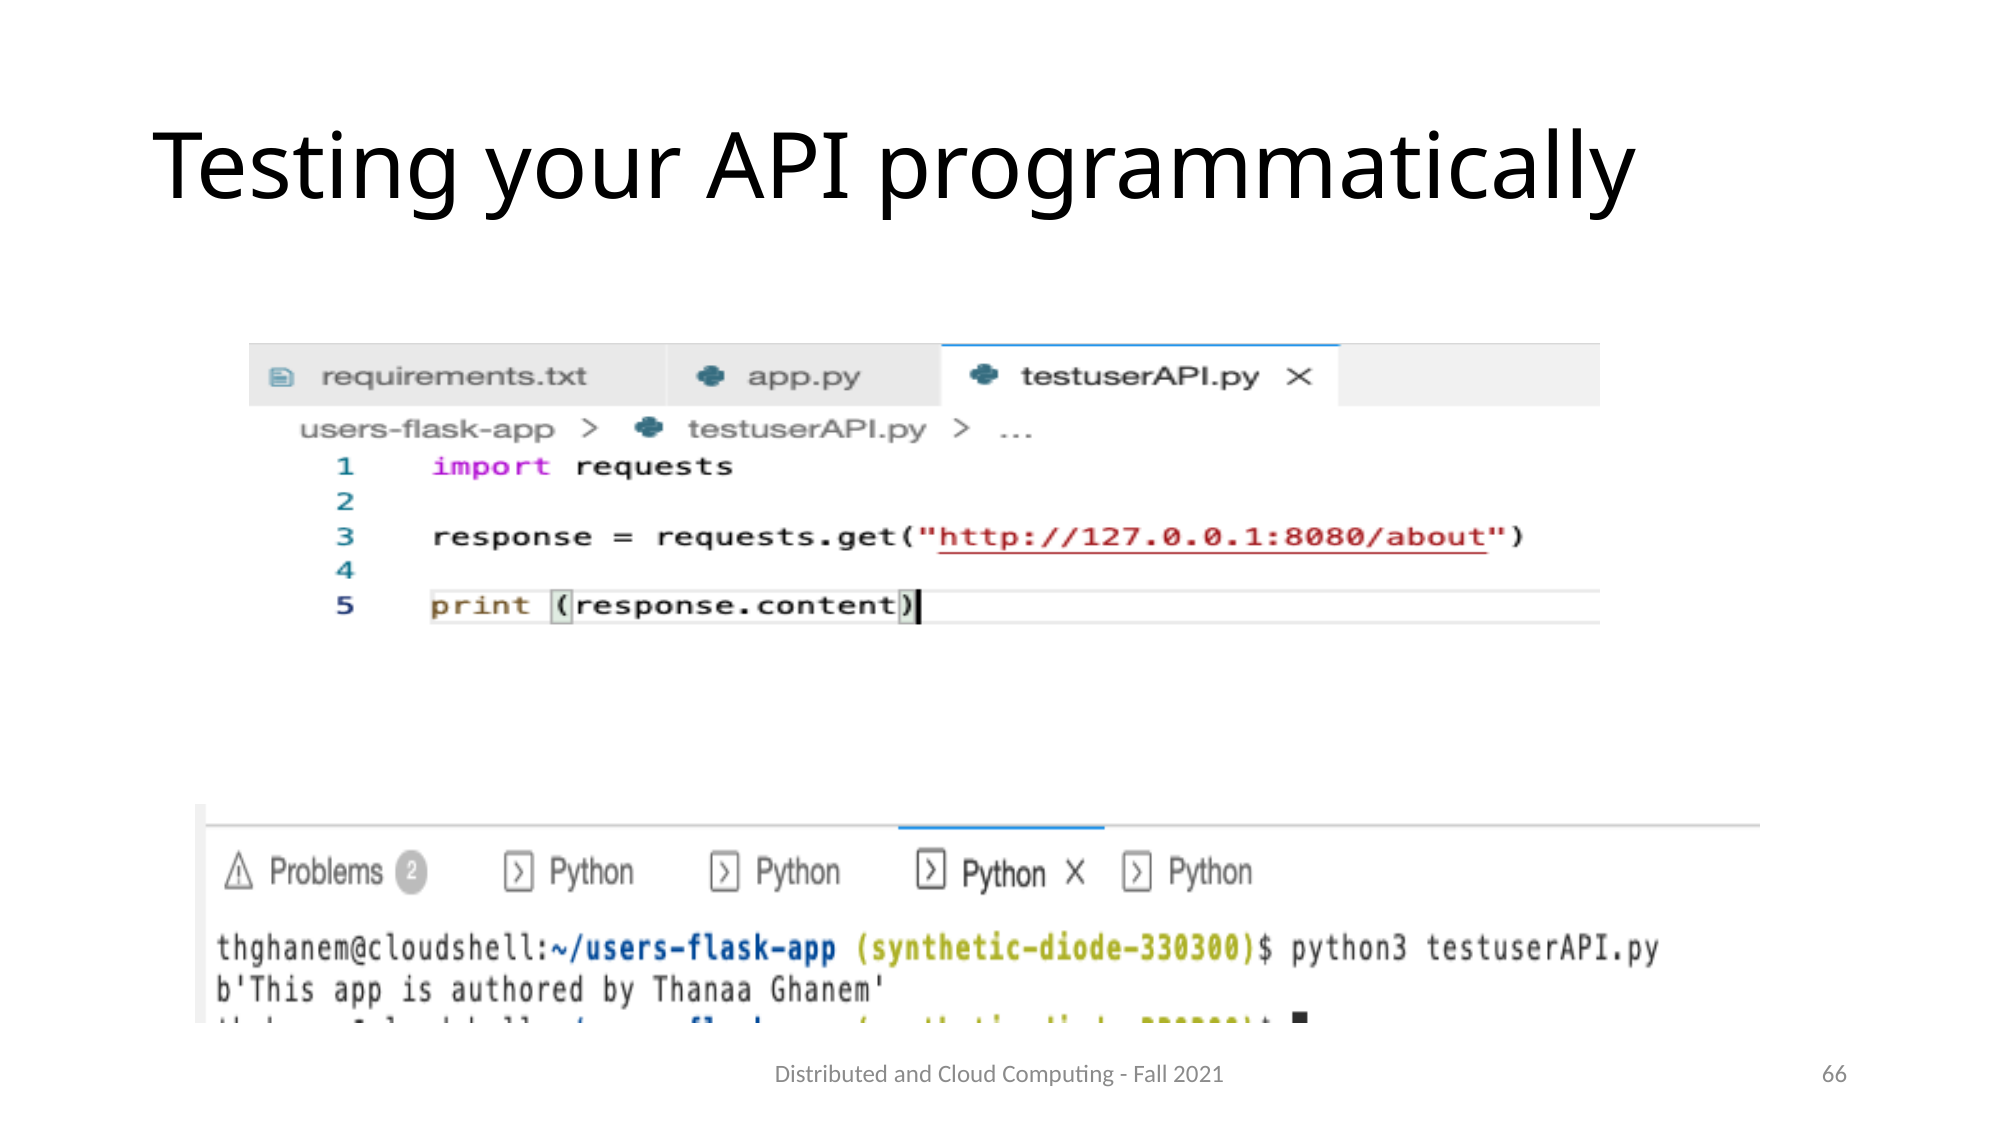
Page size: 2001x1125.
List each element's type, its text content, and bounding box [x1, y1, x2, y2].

slide_number 66 [1412, 1042, 1863, 1103]
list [249, 343, 1600, 660]
title Testing your API programmatically [137, 59, 1863, 278]
footer Distributed and Cloud Computing - Fall 2021 [662, 1042, 1338, 1103]
picture [195, 804, 1760, 1023]
